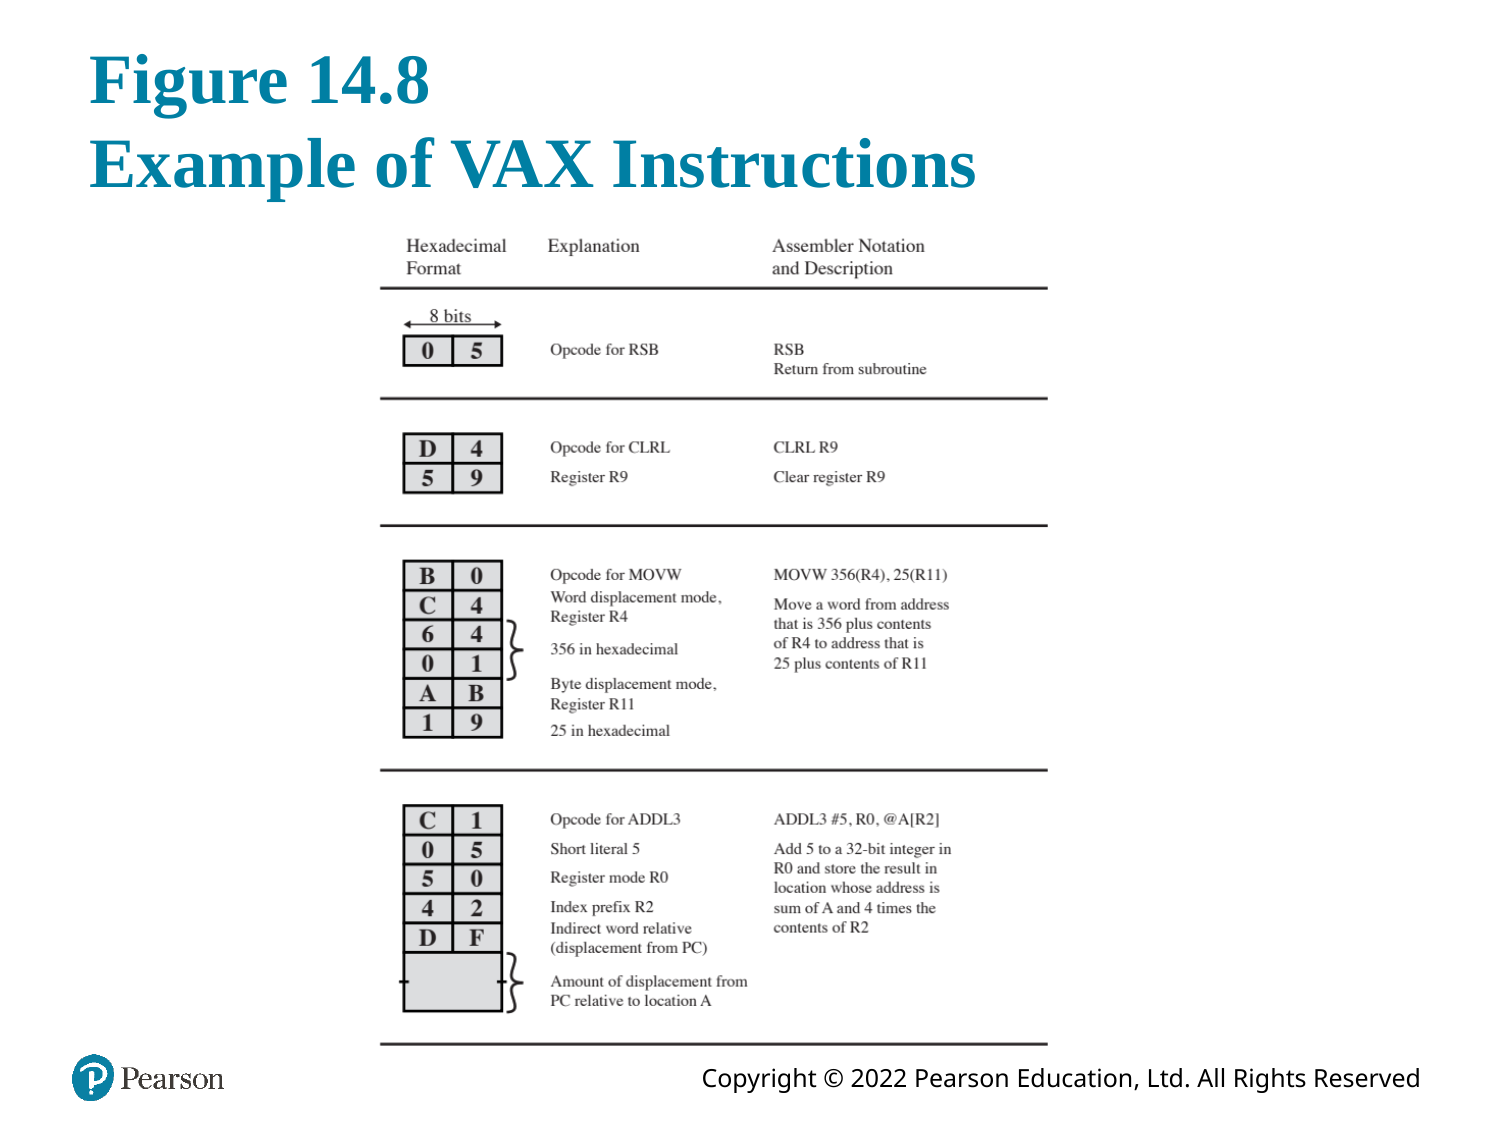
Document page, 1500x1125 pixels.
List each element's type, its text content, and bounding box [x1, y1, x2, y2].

picture [81, 1063, 106, 1088]
picture [371, 224, 1060, 1047]
title Figure 14.8 Example of VAX Instructions [75, 29, 1425, 210]
picture [99, 1054, 224, 1101]
picture [72, 1054, 88, 1070]
picture [72, 1088, 82, 1101]
